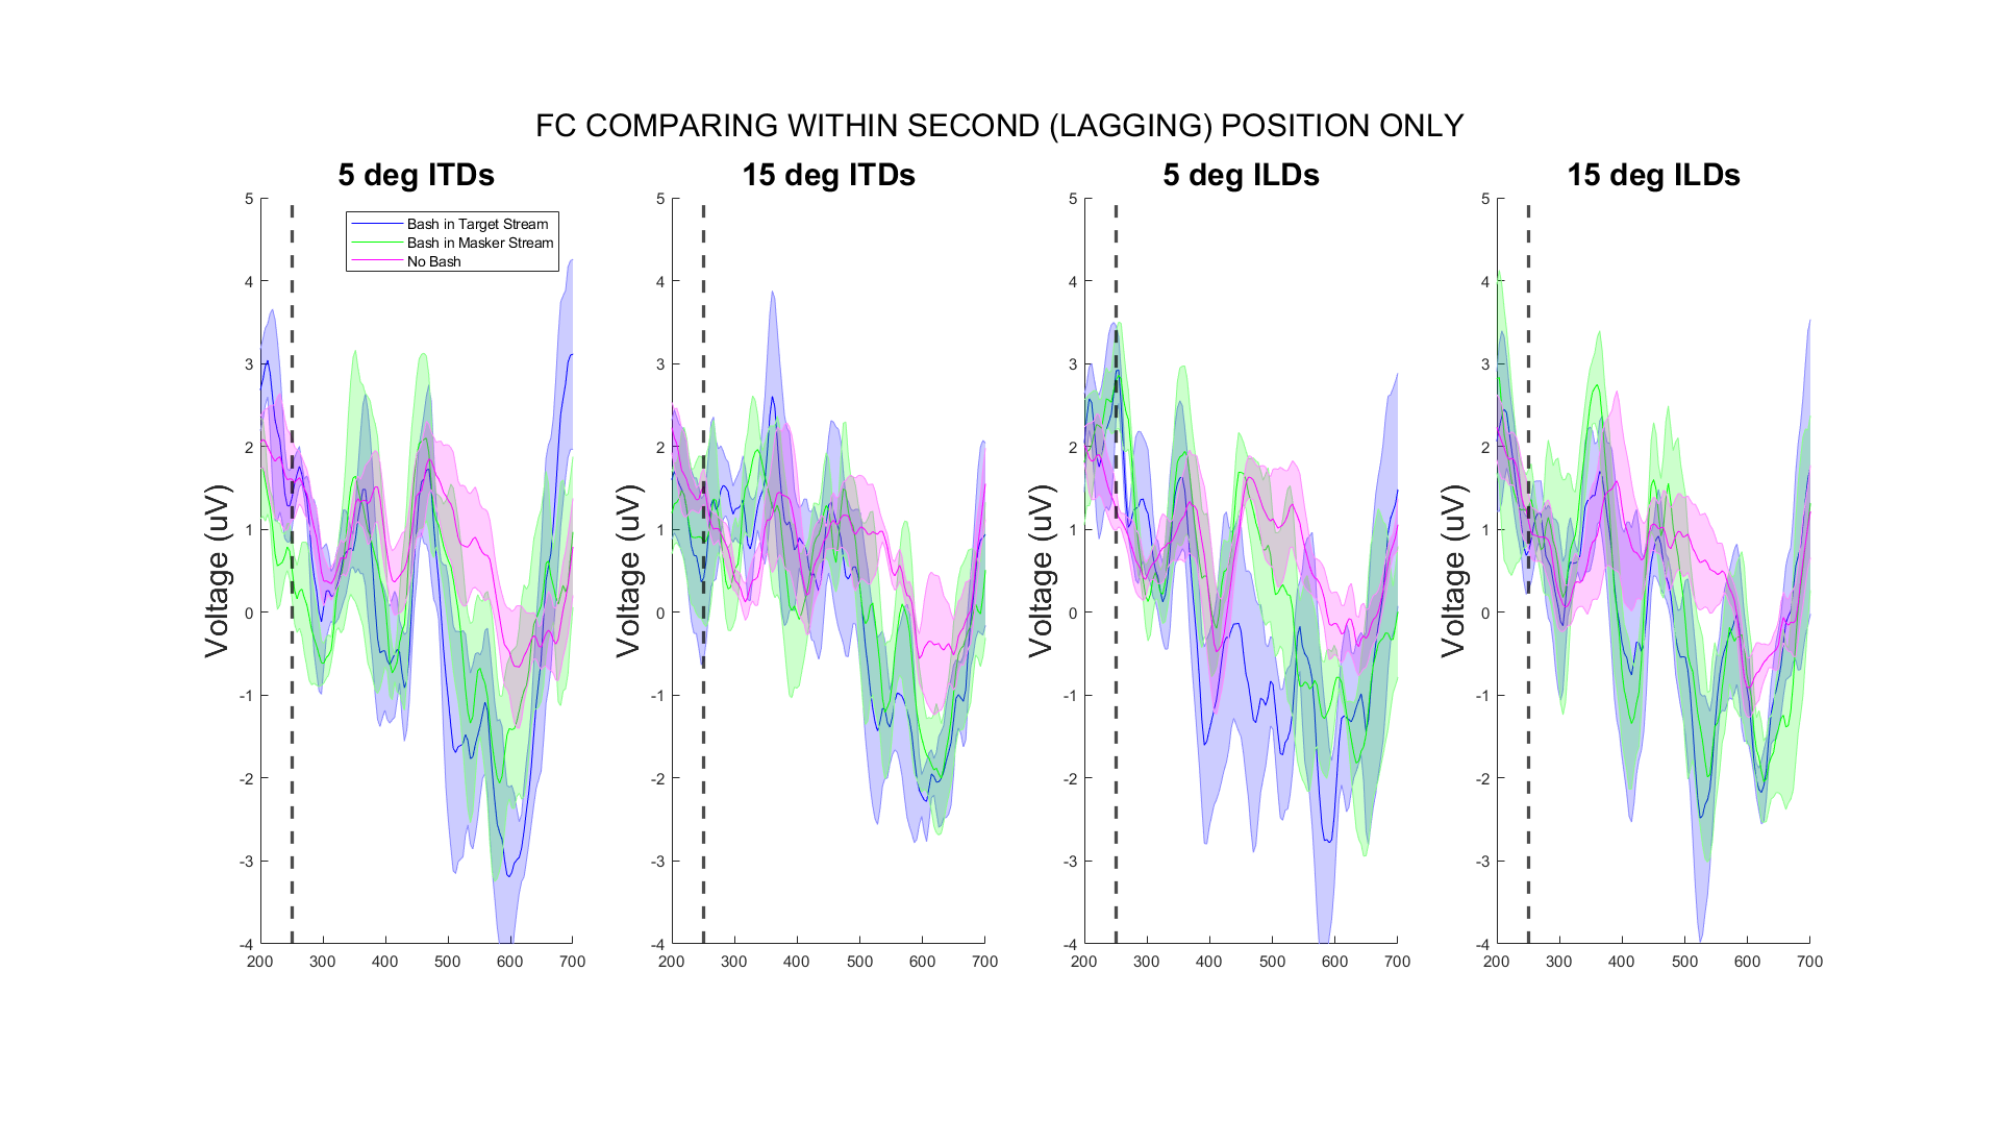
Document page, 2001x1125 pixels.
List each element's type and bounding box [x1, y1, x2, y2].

picture [0, 79, 2000, 1046]
